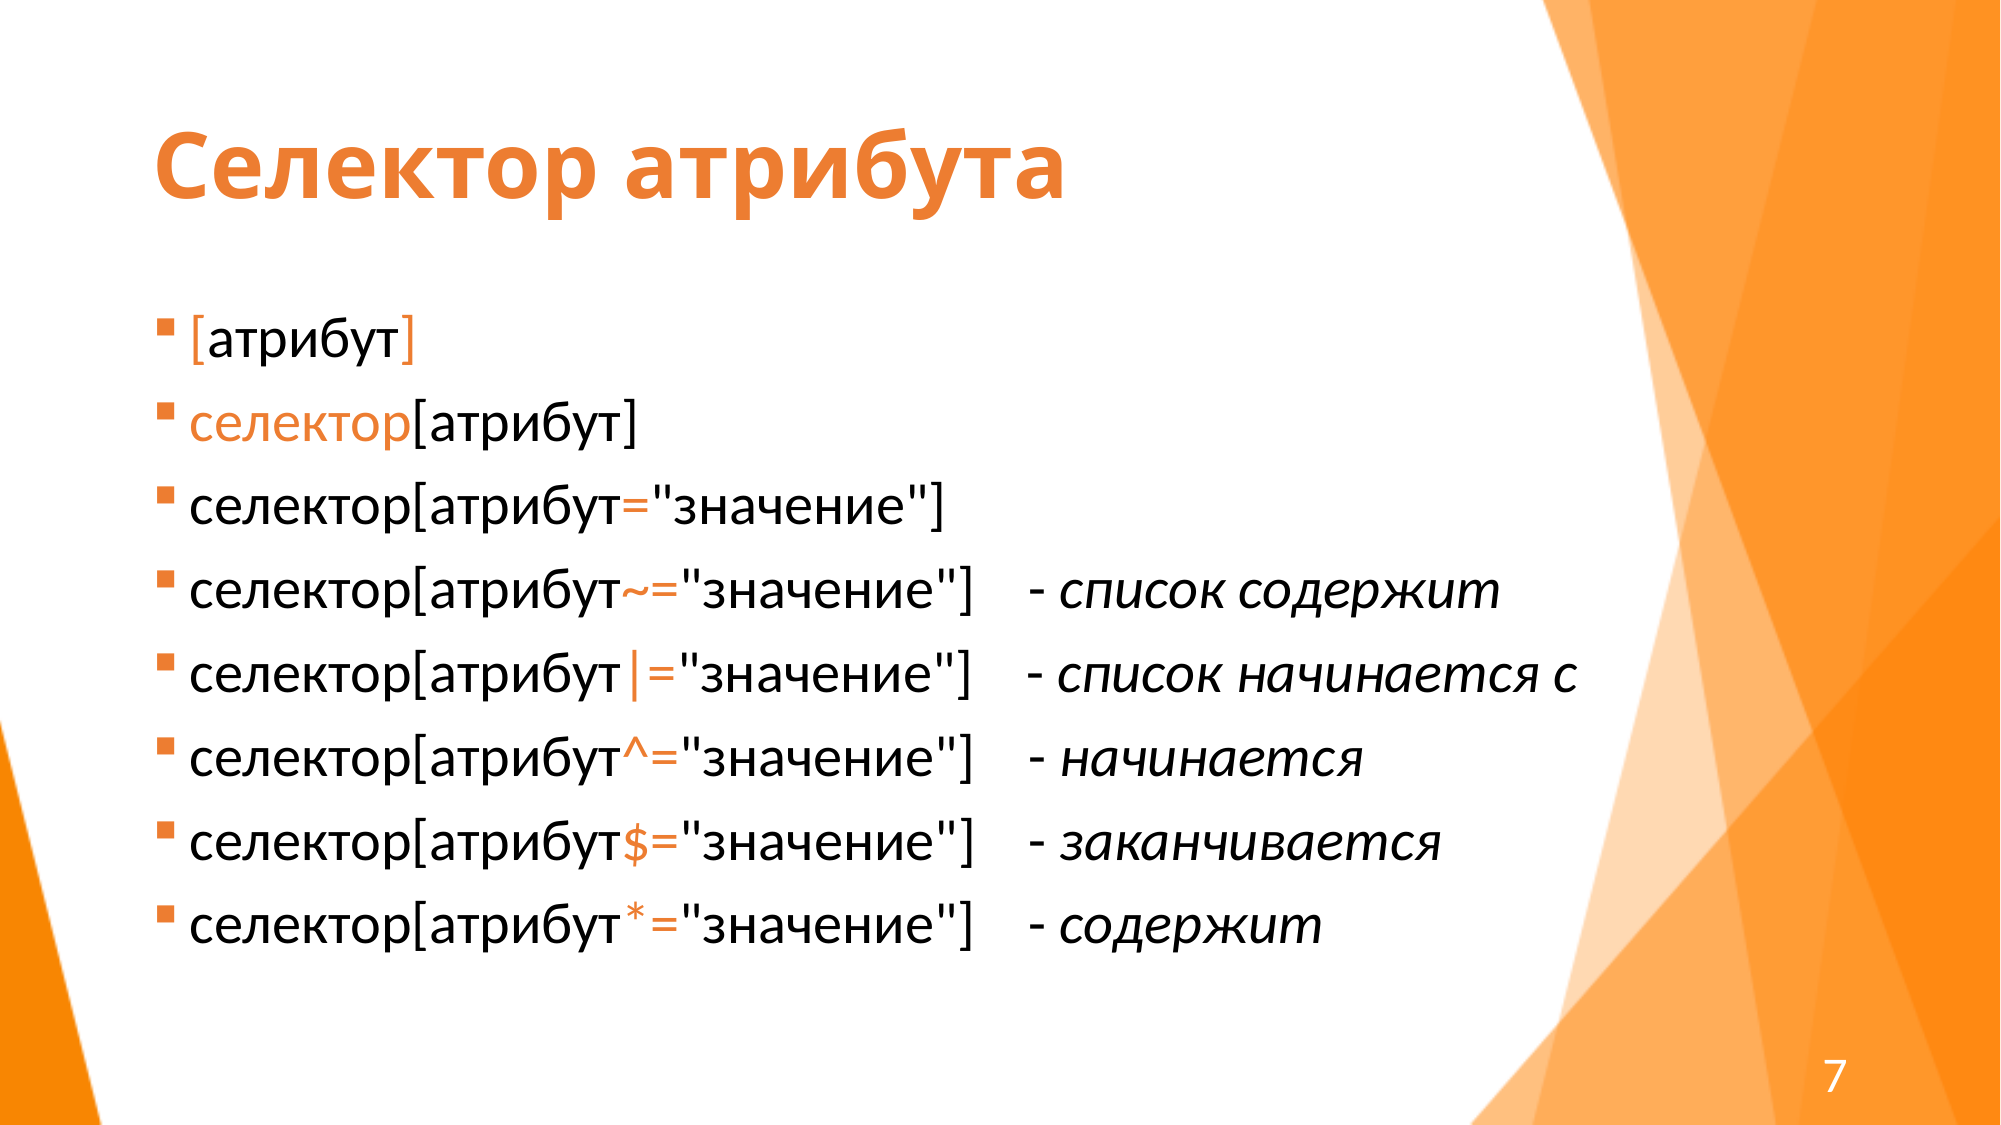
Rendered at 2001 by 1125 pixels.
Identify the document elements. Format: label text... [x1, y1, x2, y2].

picture [0, 0, 2001, 1125]
slide_number 7 [1412, 1042, 1863, 1103]
list [атрибут] селектор[атрибут] селектор[атрибут="значение"] селектор[атрибут~="значение"] - список содержит селектор[атрибут|="значение"] - список начинается с селектор[атрибут^="значение"] - начинается селектор[атрибут$="значение"] - заканчивается селектор[атрибут*="значение"] - содержит [137, 299, 1863, 1014]
title Селектор атрибута [137, 59, 1863, 278]
